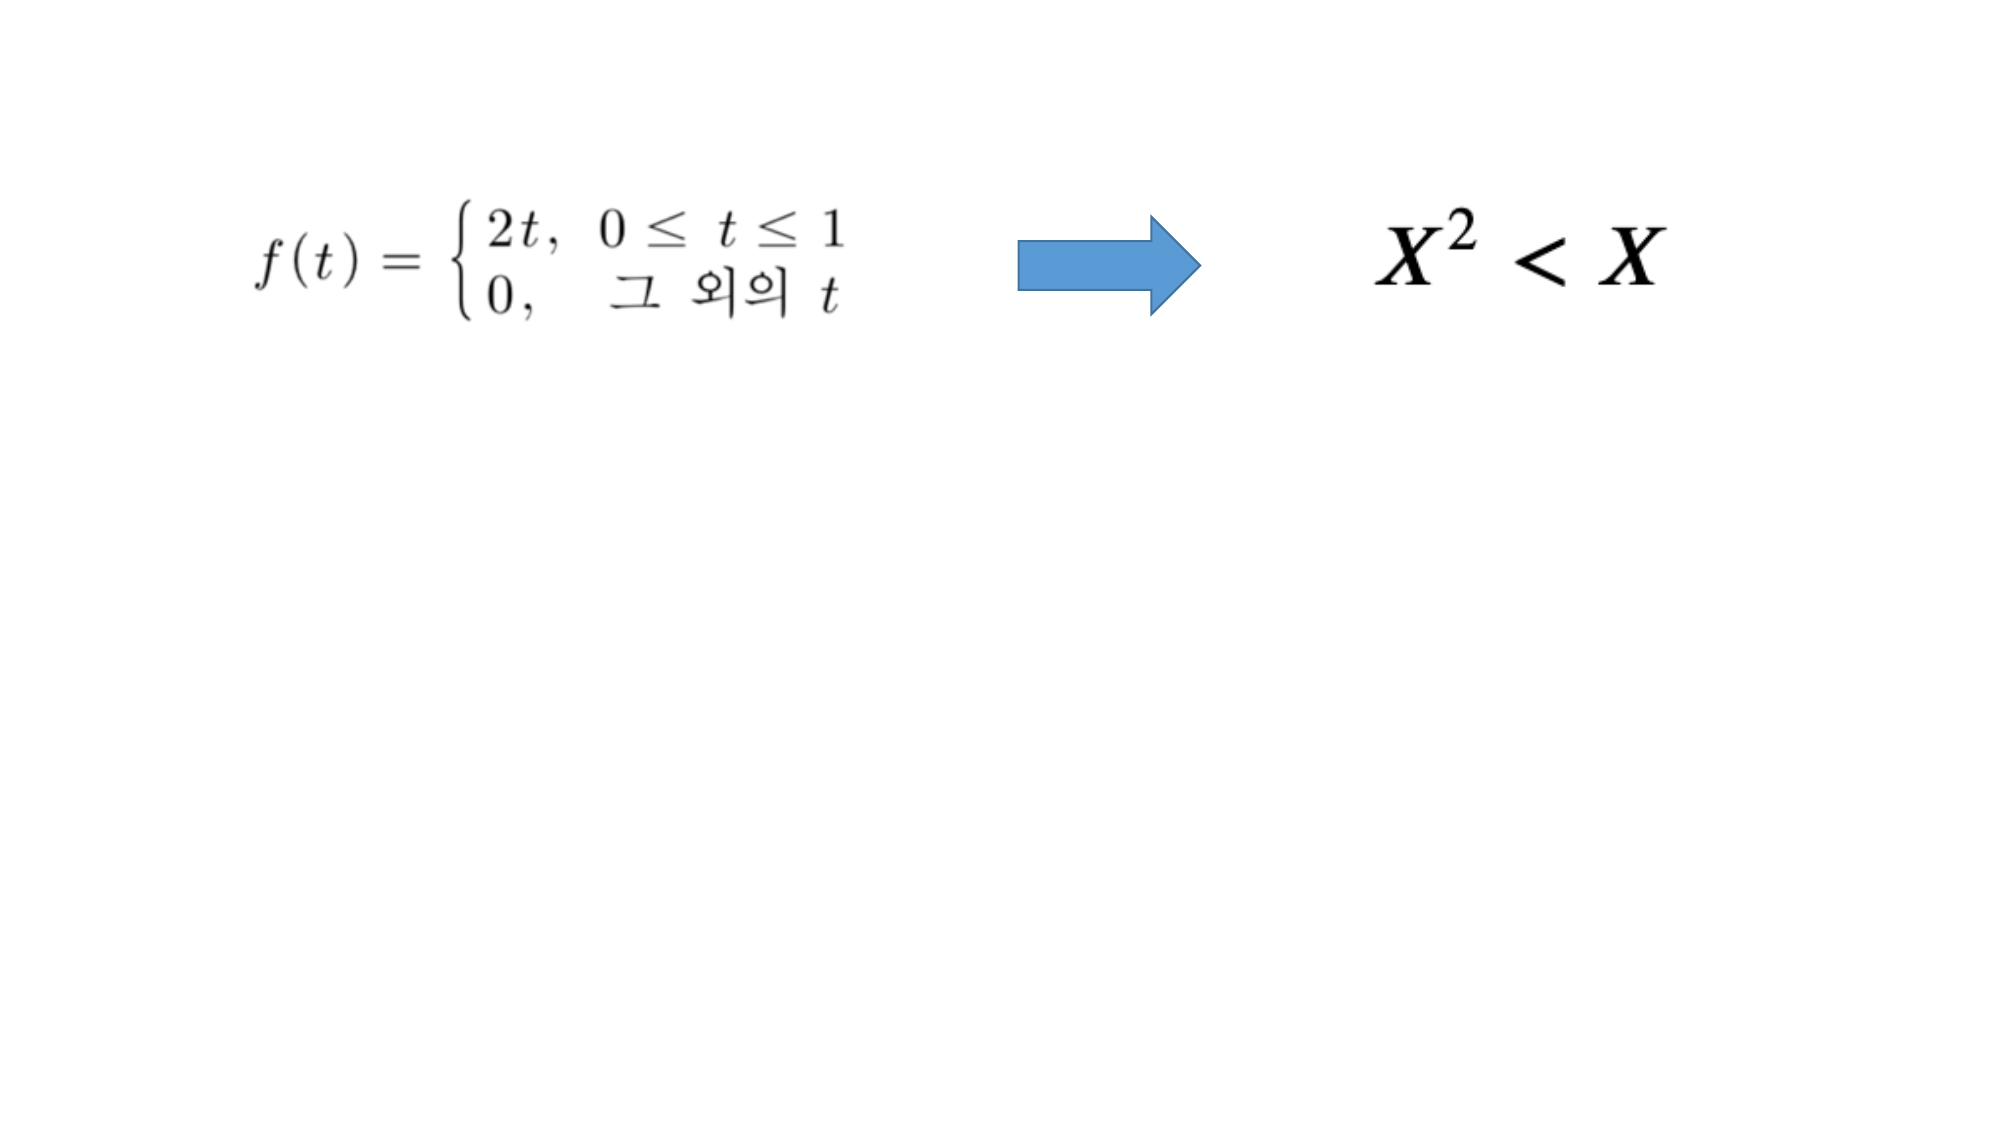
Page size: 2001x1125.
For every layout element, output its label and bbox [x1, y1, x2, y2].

text_box [1017, 214, 1202, 317]
picture [212, 170, 894, 361]
picture [1325, 187, 1736, 344]
